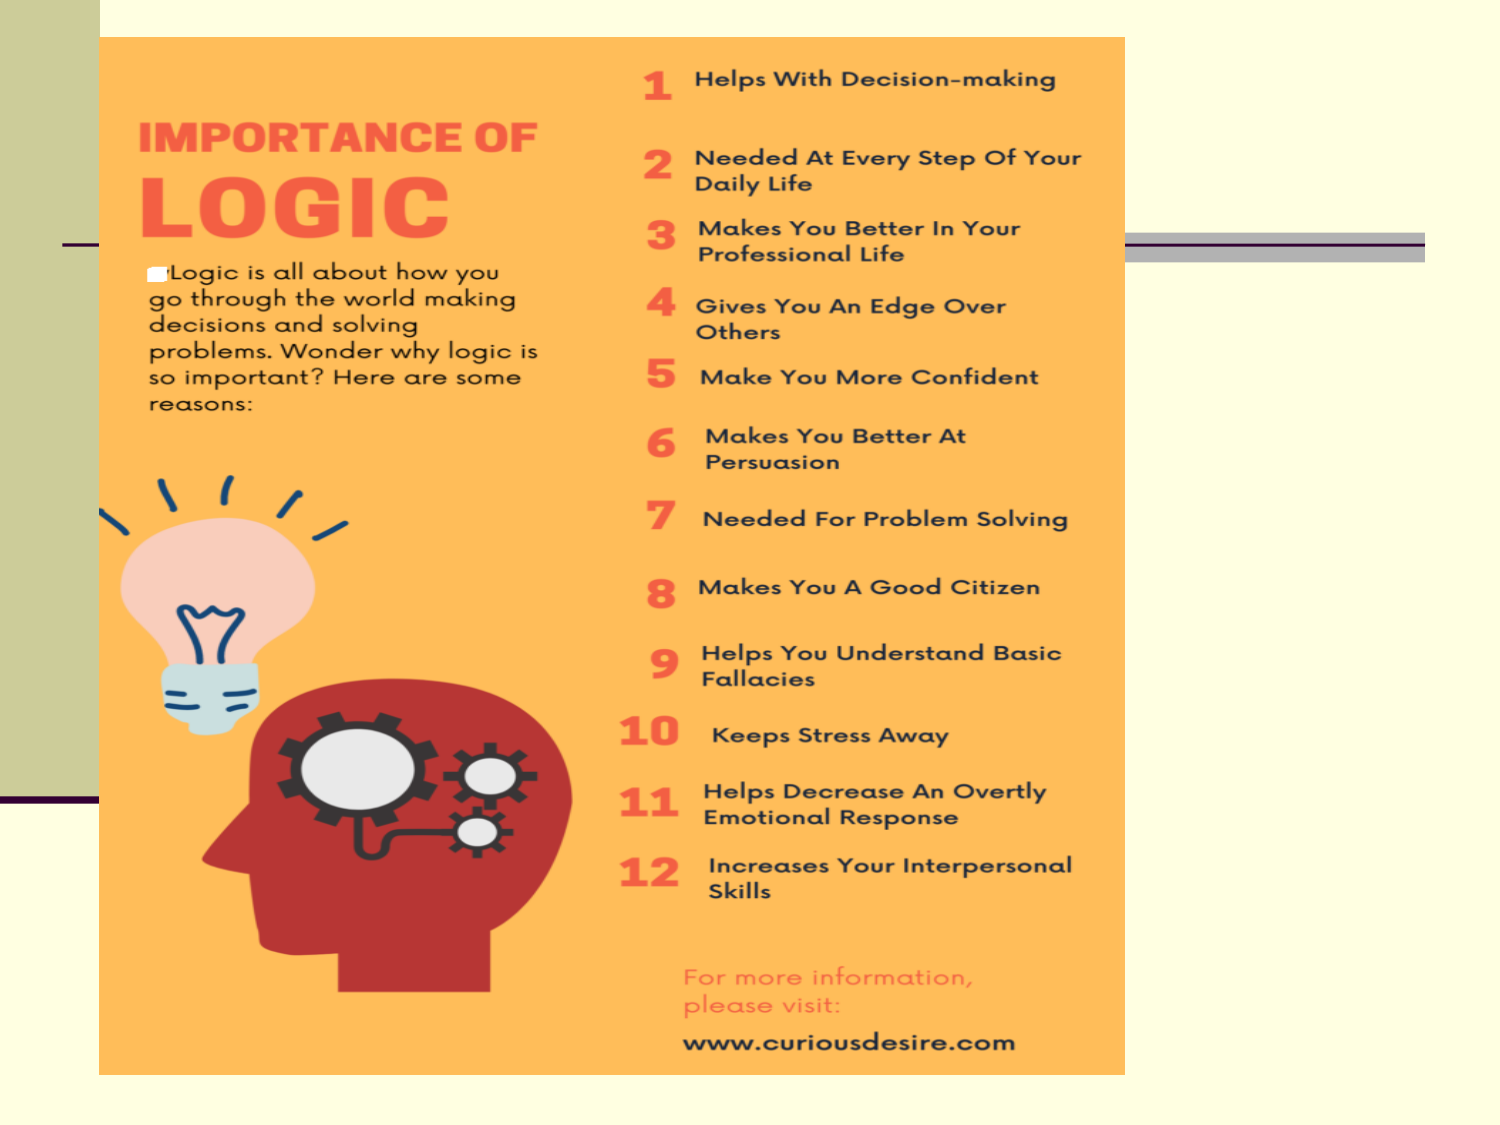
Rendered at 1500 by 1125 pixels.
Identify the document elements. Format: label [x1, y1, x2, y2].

picture [99, 37, 1126, 1076]
